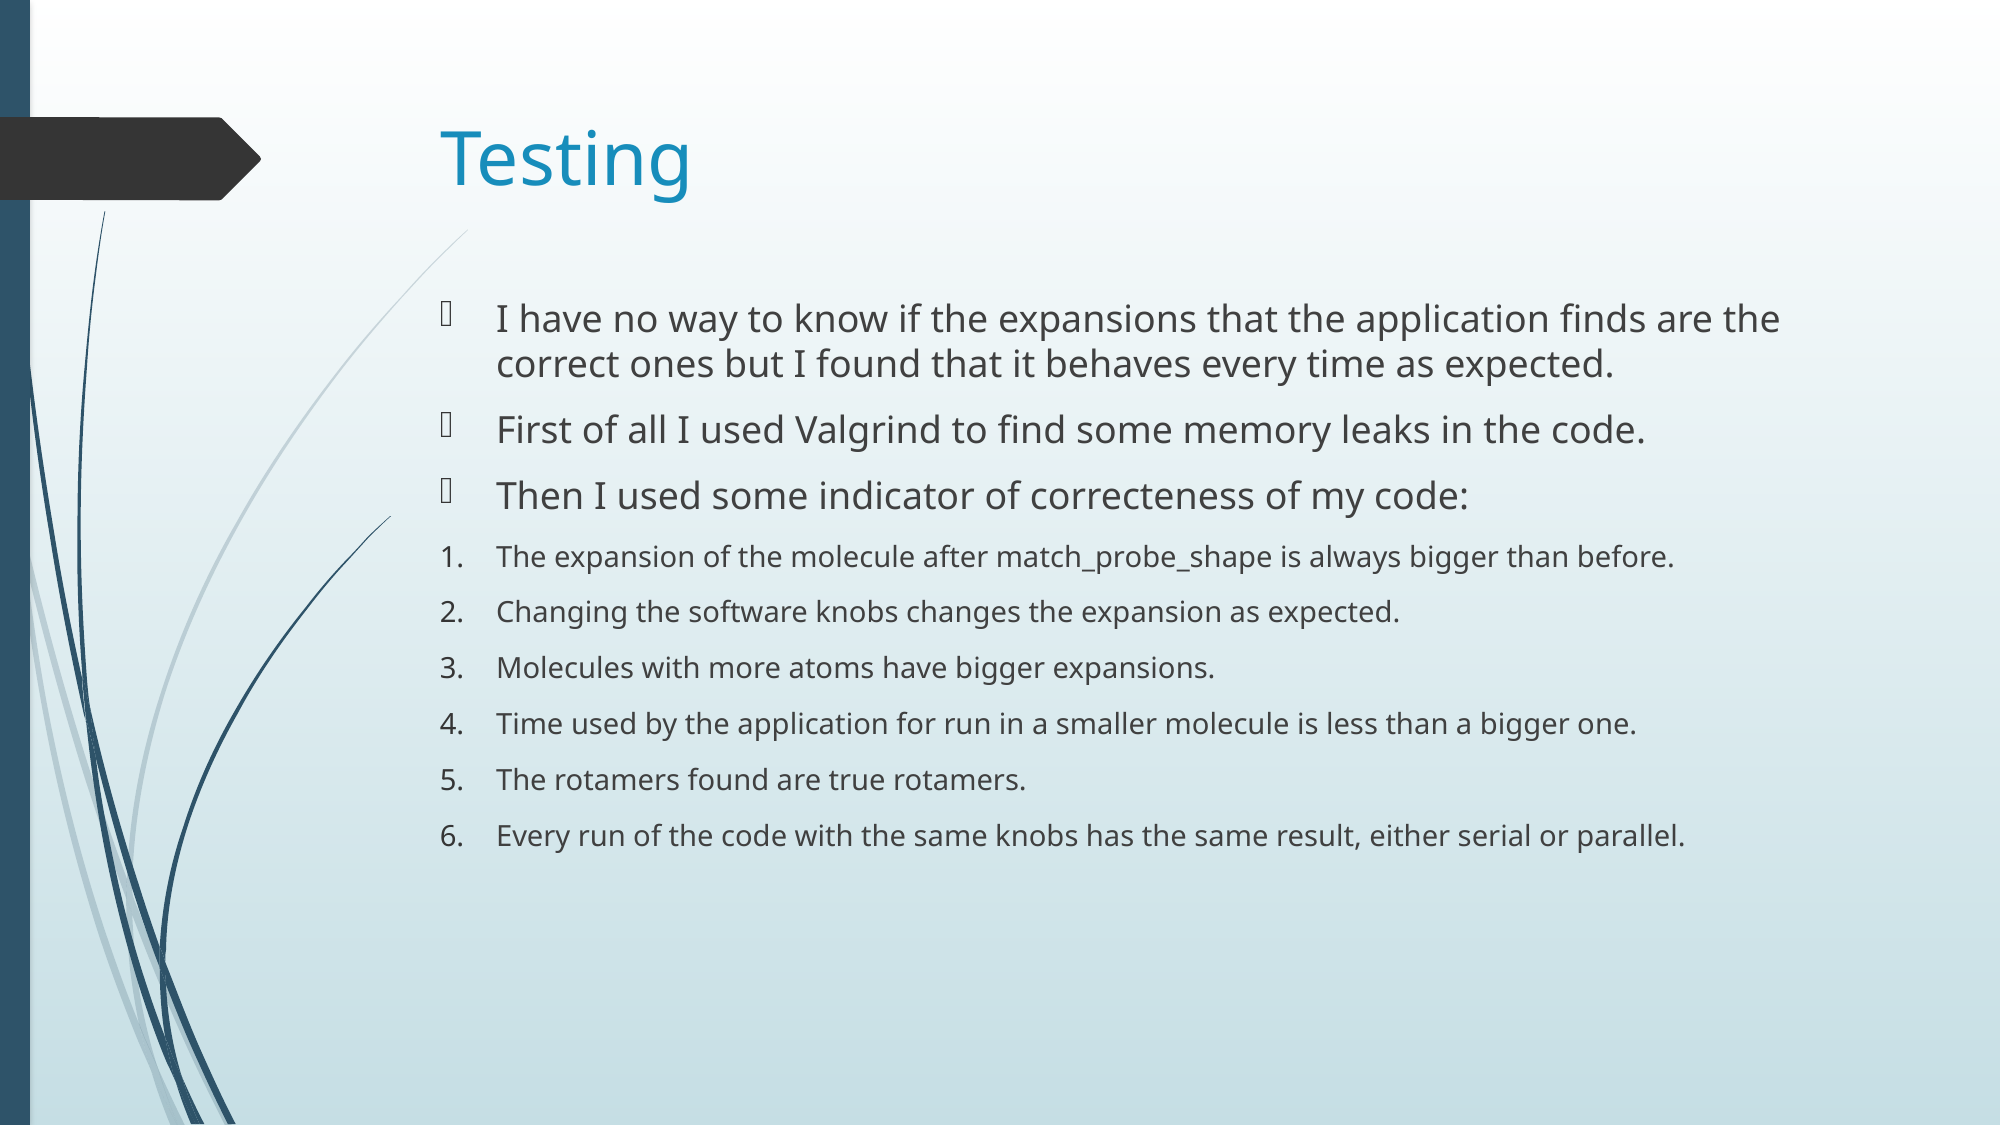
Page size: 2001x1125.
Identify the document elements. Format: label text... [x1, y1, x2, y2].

list I have no way to know if the expansions that the application finds are the correct ones but I found that it behaves every time as expected. First of all I used Valgrind to find some memory leaks in the code. Then I used some indicator of correcteness of my code: The expansion of the molecule after match_probe_shape is always bigger than before. Changing the software knobs changes the expansion as expected. Molecules with more atoms have bigger expansions. Time used by the application for run in a smaller molecule is less than a bigger one. The rotamers found are true rotamers. Every run of the code with the same knobs has the same result, either serial or parallel. [424, 287, 1888, 970]
title Testing [425, 102, 1888, 287]
